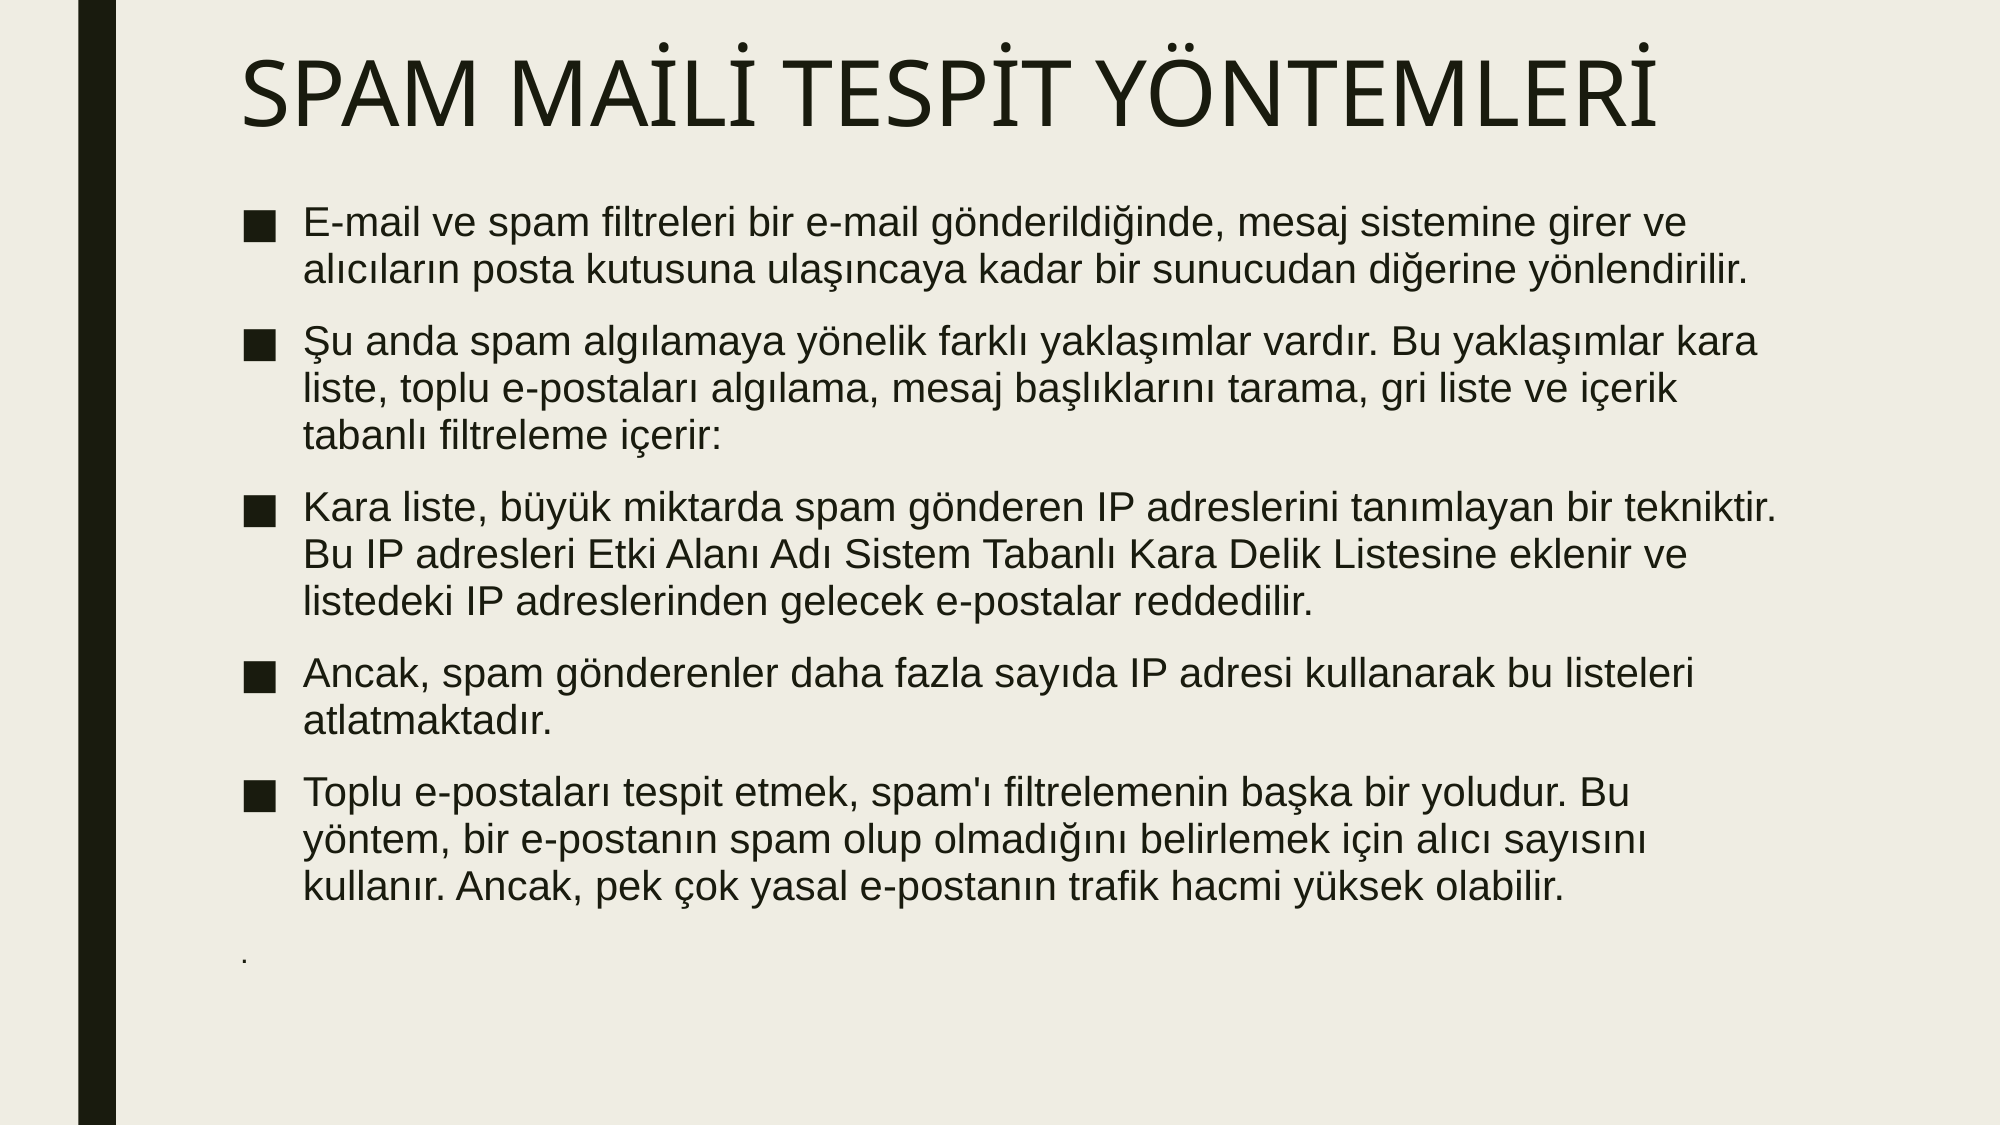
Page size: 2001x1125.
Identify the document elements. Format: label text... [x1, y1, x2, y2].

list E-mail ve spam filtreleri bir e-mail gönderildiğinde, mesaj sistemine girer ve alıcıların posta kutusuna ulaşıncaya kadar bir sunucudan diğerine yönlendirilir. Şu anda spam algılamaya yönelik farklı yaklaşımlar vardır. Bu yaklaşımlar kara liste, toplu e-postaları algılama, mesaj başlıklarını tarama, gri liste ve içerik tabanlı filtreleme içerir: Kara liste, büyük miktarda spam gönderen IP adreslerini tanımlayan bir tekniktir. Bu IP adresleri Etki Alanı Adı Sistem Tabanlı Kara Delik Listesine eklenir ve listedeki IP adreslerinden gelecek e-postalar reddedilir. Ancak, spam gönderenler daha fazla sayıda IP adresi kullanarak bu listeleri atlatmaktadır. Toplu e-postaları tespit etmek, spam'ı filtrelemenin başka bir yoludur. Bu yöntem, bir e-postanın spam olup olmadığını belirlemek için alıcı sayısını kullanır. Ancak, pek çok yasal e-postanın trafik hacmi yüksek olabilir. . [225, 191, 1800, 1057]
title SPAM MAİLİ TESPİT YÖNTEMLERİ [225, 40, 1800, 163]
